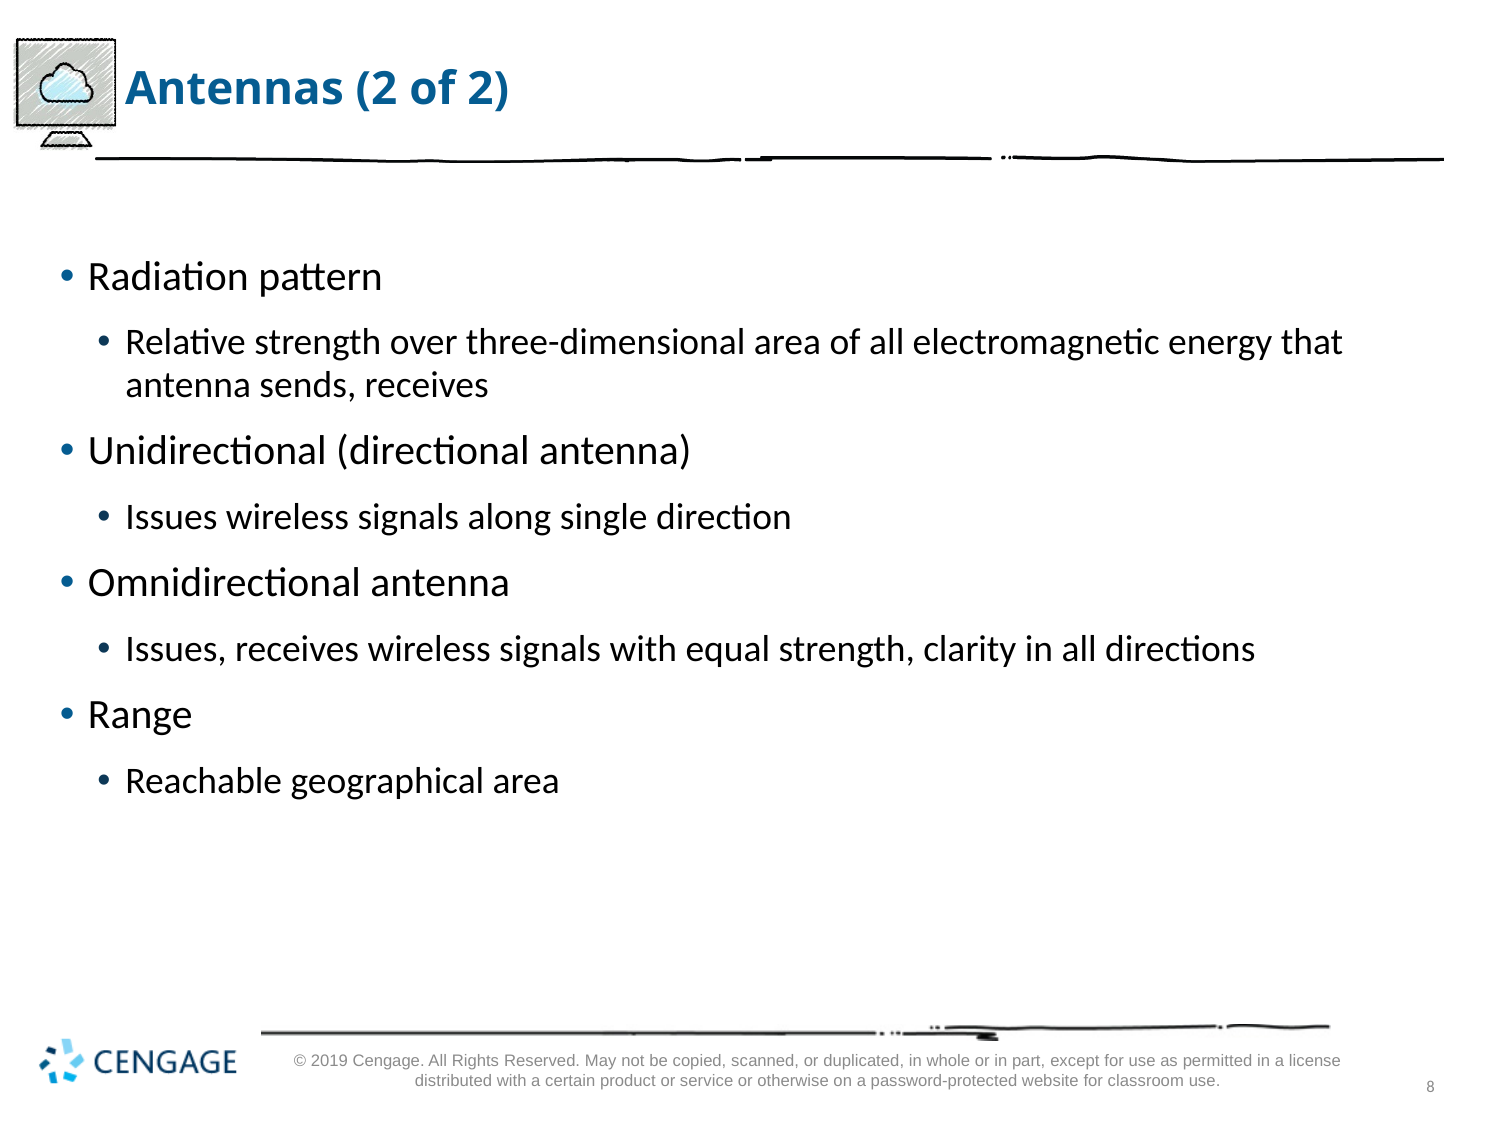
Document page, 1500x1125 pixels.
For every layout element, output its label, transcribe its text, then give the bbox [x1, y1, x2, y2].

list Radiation pattern Relative strength over three-dimensional area of all electromagnetic energy that antenna sends, receives Unidirectional (directional antenna) Issues wireless signals along single direction Omnidirectional antenna Issues, receives wireless signals with equal strength, clarity in all directions Range Reachable geographical area [59, 252, 1441, 808]
picture [19, 1025, 249, 1096]
footer © 2019 Cengage. All Rights Reserved. May not be copied, scanned, or duplicated, in whole or in part, except for use as permitted in a license distributed with a certain product or service or otherwise on a password-protected website for classroom use. [262, 1050, 1375, 1091]
picture [13, 36, 117, 151]
title Antennas (2 of 2) [125, 66, 1442, 116]
picture [261, 1024, 1331, 1041]
picture [95, 155, 1444, 163]
